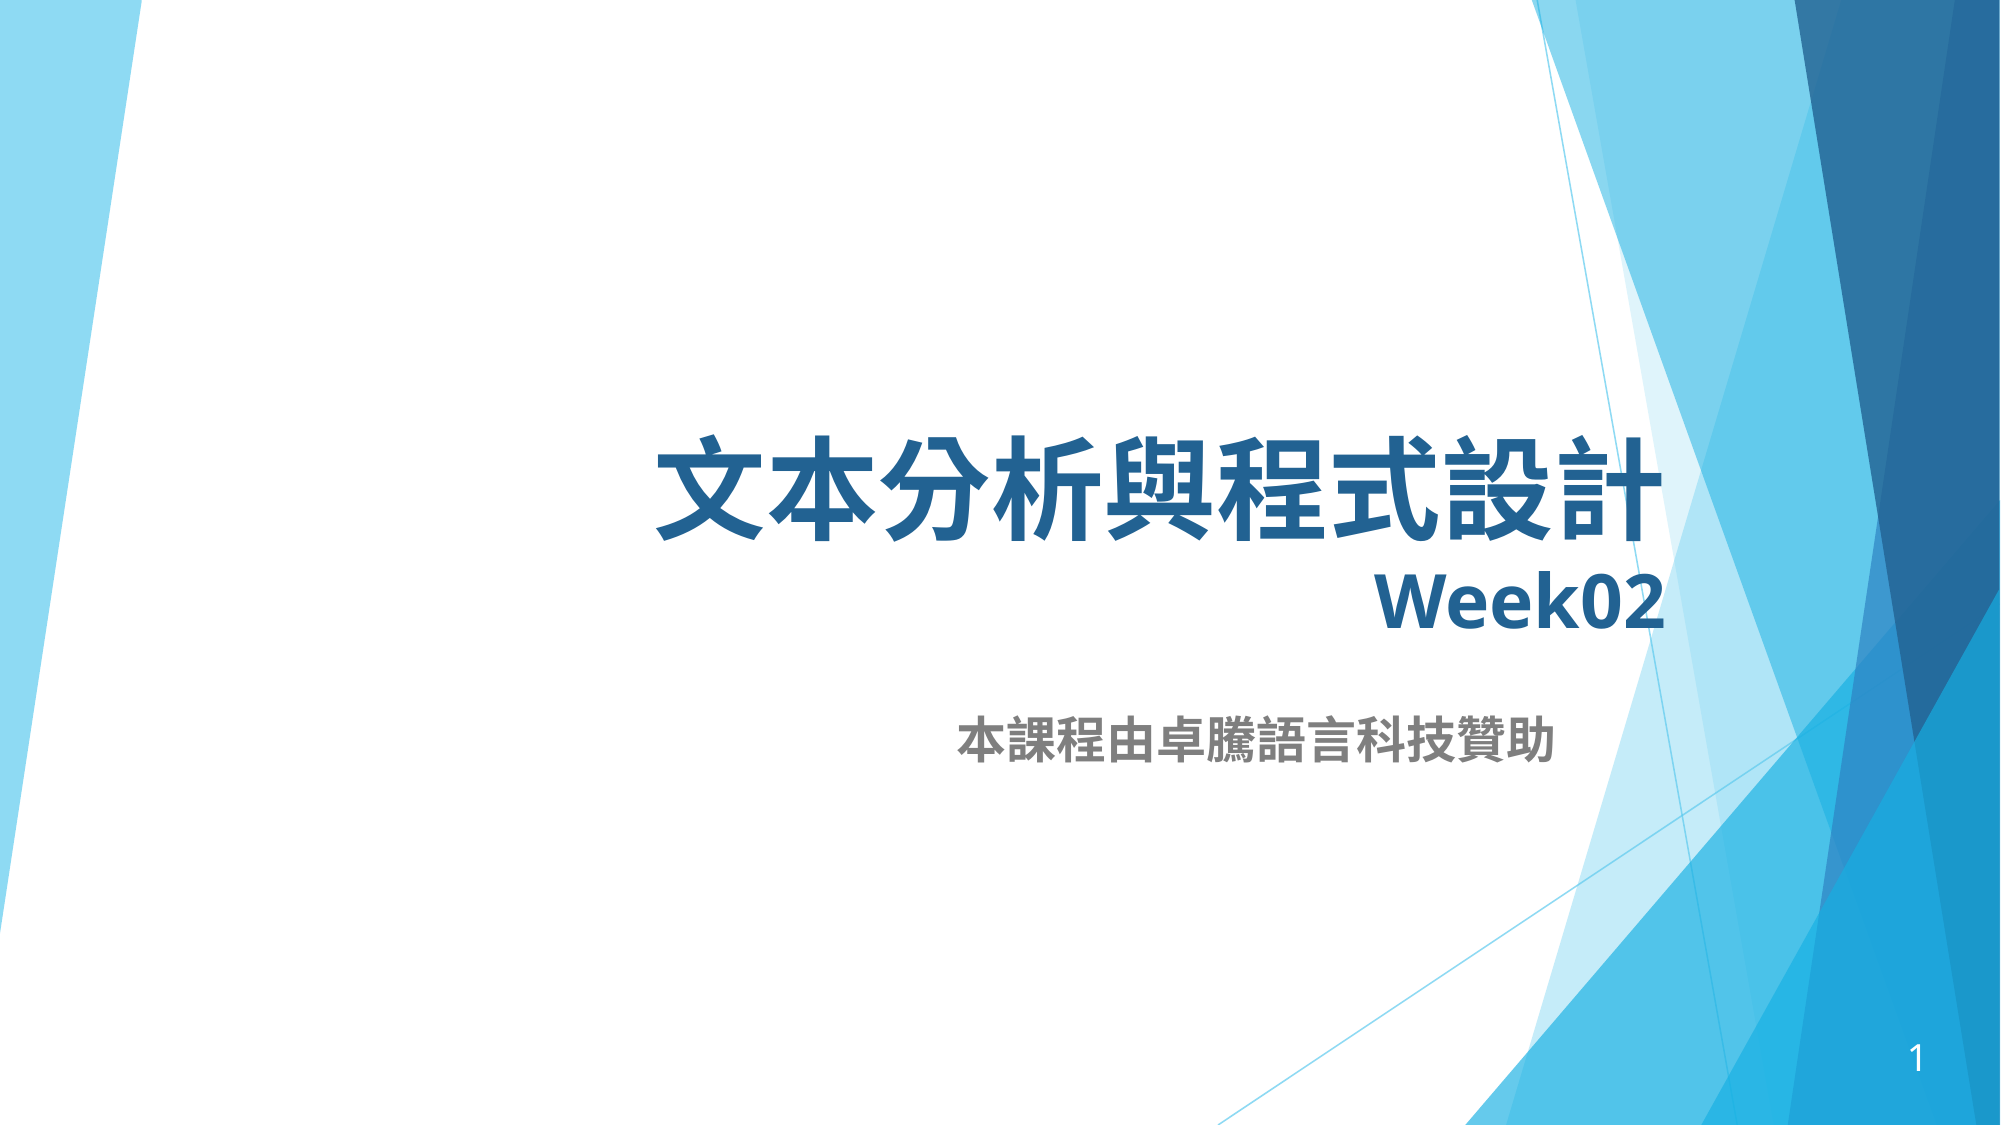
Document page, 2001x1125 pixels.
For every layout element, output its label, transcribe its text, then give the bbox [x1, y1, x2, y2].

subtitle 本課程由卓騰語言科技贊助 [209, 701, 1572, 881]
slide_number 1 [1831, 1029, 1944, 1090]
title 文本分析與程式設計 Week02 [129, 381, 1682, 652]
